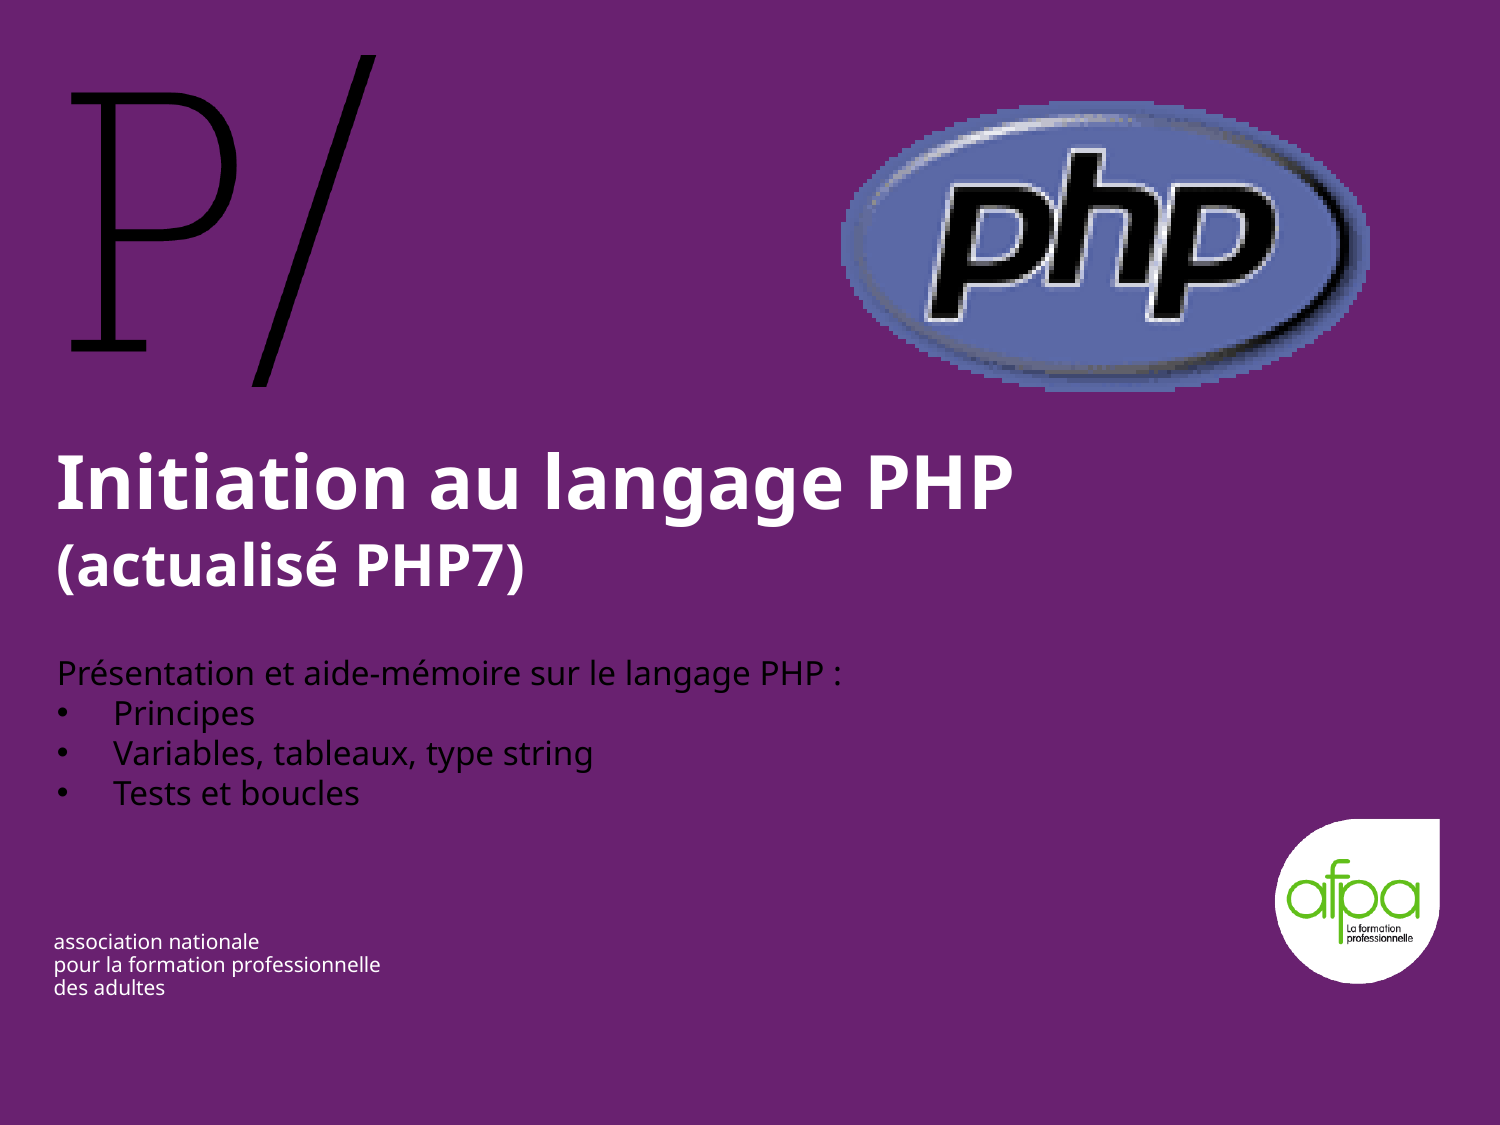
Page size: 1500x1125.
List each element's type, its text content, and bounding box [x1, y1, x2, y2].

title Initiation au langage PHP (actualisé PHP7) [41, 444, 1317, 651]
picture [820, 101, 1384, 392]
picture [1244, 788, 1470, 1014]
picture [23, 31, 536, 546]
subtitle Présentation et aide-mémoire sur le langage PHP : Principes Variables, tableaux, type string Tests et boucles [41, 645, 1140, 917]
